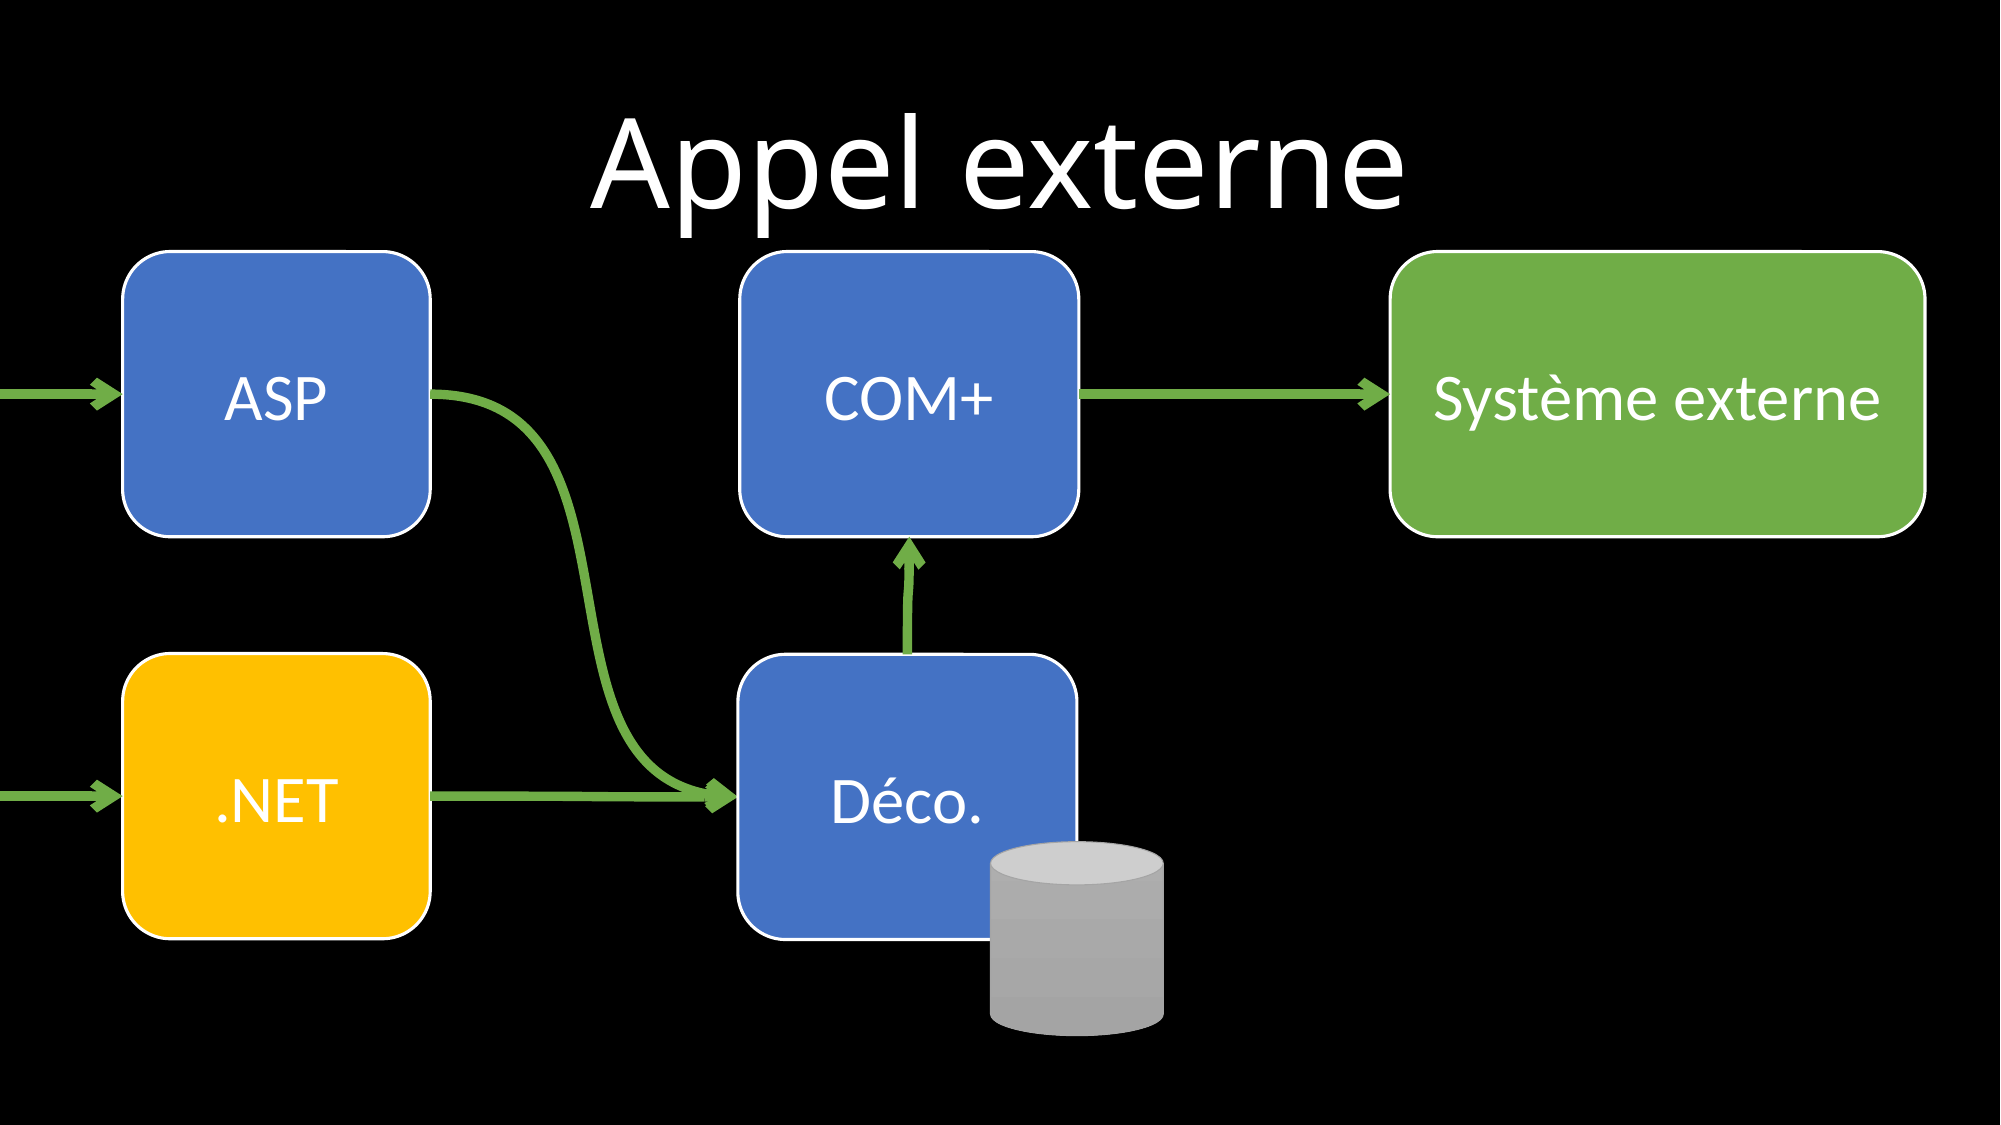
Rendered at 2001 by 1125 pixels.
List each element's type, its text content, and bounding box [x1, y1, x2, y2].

text_box ASP [121, 262, 432, 539]
text_box Déco. [736, 652, 1079, 942]
text_box COM+ [738, 278, 1081, 539]
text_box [430, 394, 738, 796]
title Appel externe [137, 59, 1863, 278]
text_box Système externe [1388, 250, 1927, 539]
text_box .NET [121, 651, 432, 941]
text_box [989, 841, 1164, 1037]
